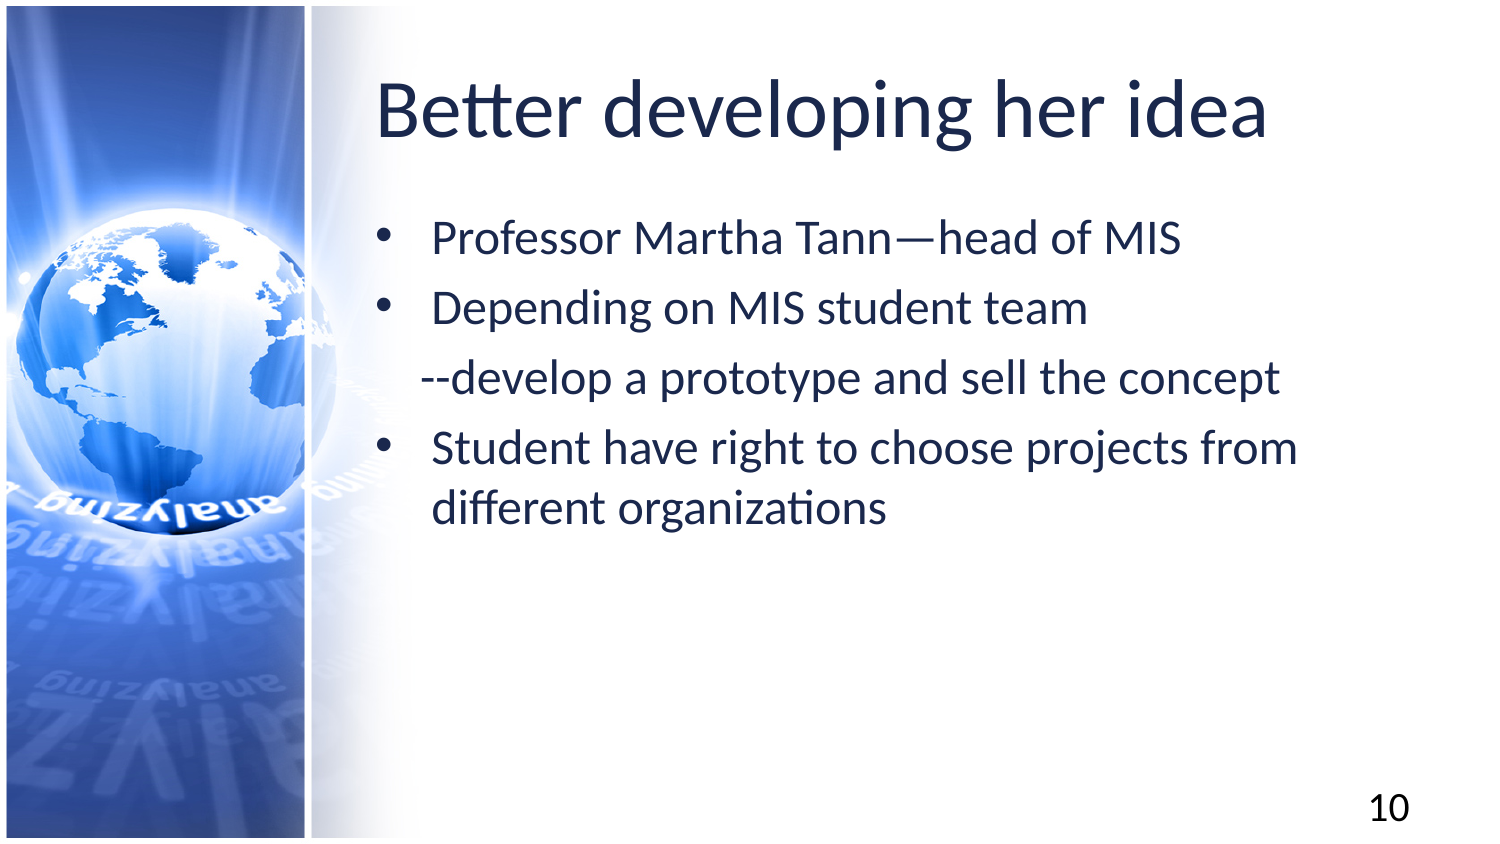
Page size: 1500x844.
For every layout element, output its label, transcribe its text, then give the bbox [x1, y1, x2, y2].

slide_number 10 [1074, 782, 1425, 827]
picture [0, 0, 1500, 844]
title Better developing her idea [360, 33, 1425, 175]
list Professor Martha Tann—head of MIS Depending on MIS student team --develop a prototype and sell the concept Student have right to choose projects from different organizations [360, 196, 1425, 754]
